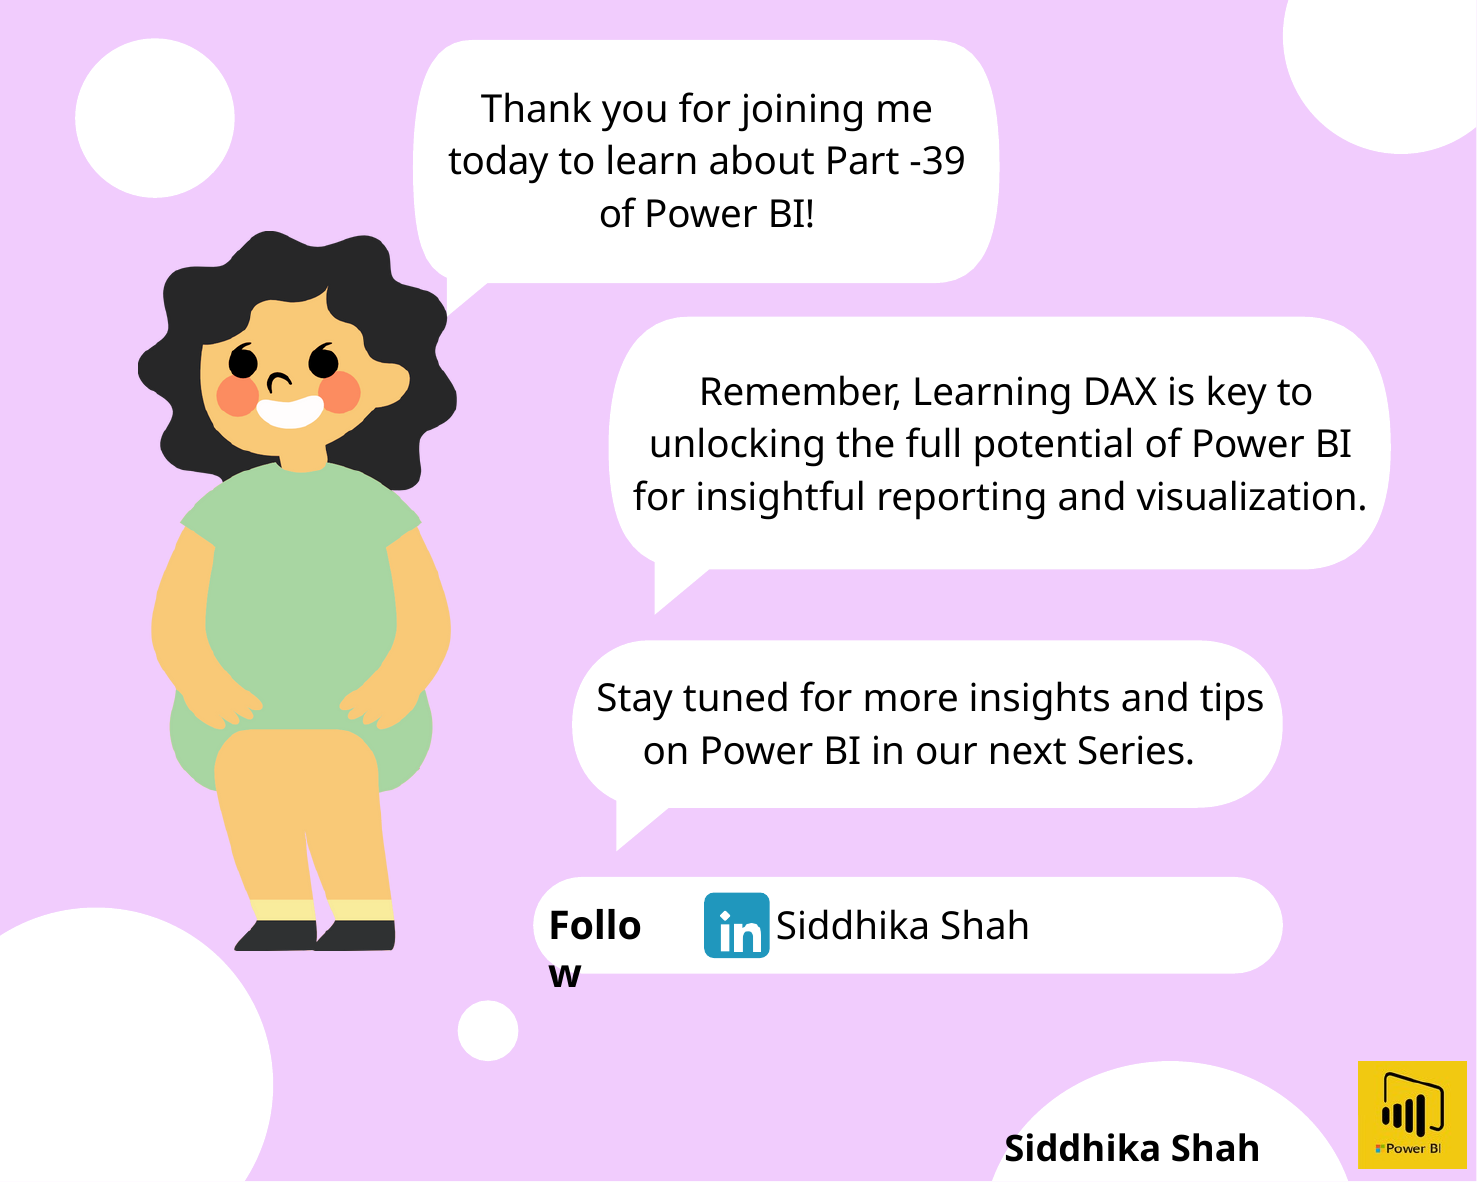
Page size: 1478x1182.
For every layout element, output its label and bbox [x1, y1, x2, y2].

text_box [703, 892, 770, 959]
text_box [0, 0, 1477, 1182]
